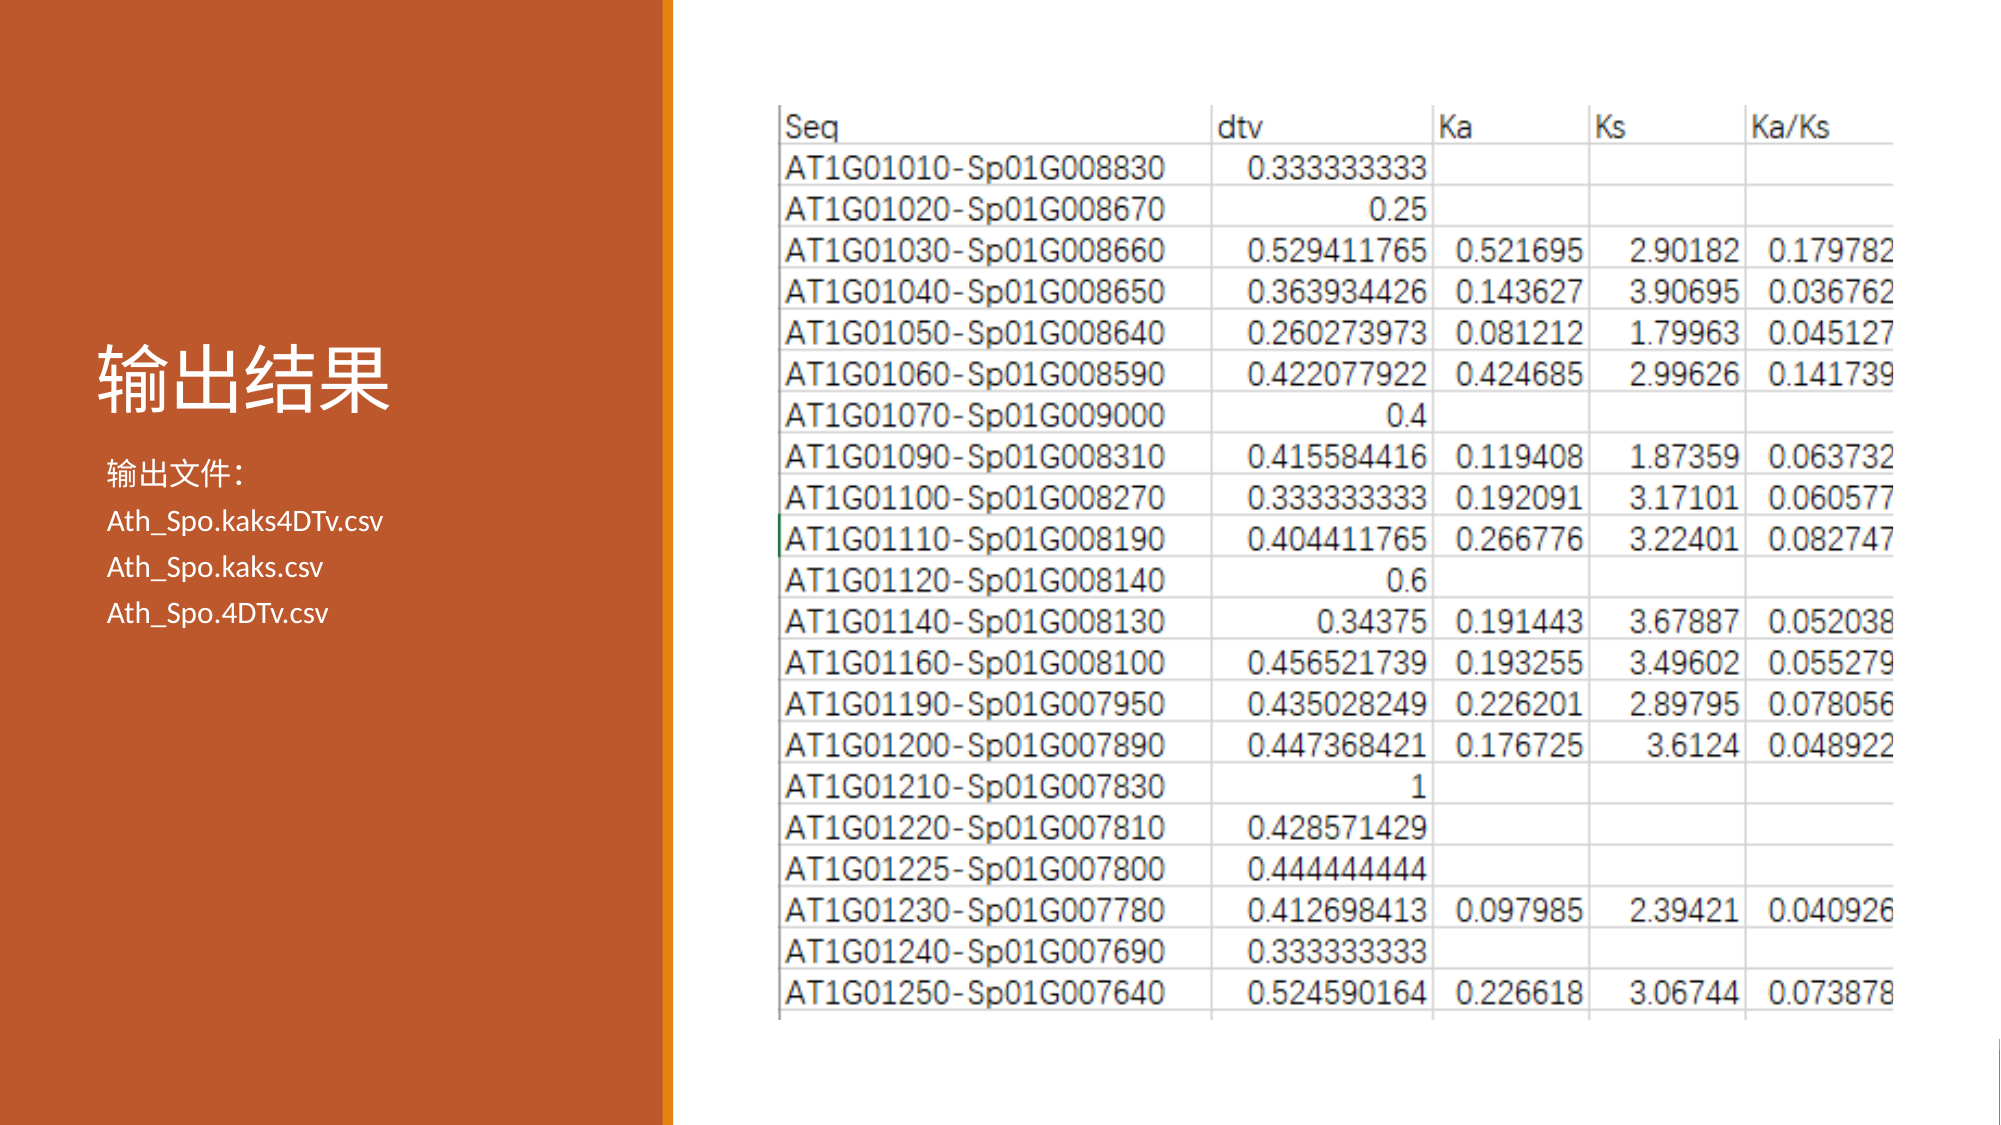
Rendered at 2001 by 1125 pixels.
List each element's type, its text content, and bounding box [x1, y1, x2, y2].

text_box [0, 0, 661, 1125]
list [777, 104, 1894, 1021]
text_box 输出文件： Ath_Spo.kaks4DTv.csv Ath_Spo.kaks.csv Ath_Spo.4DTv.csv [106, 450, 434, 662]
title 输出结果 [80, 84, 587, 430]
text_box [674, 0, 2000, 1125]
text_box [661, 0, 674, 1125]
